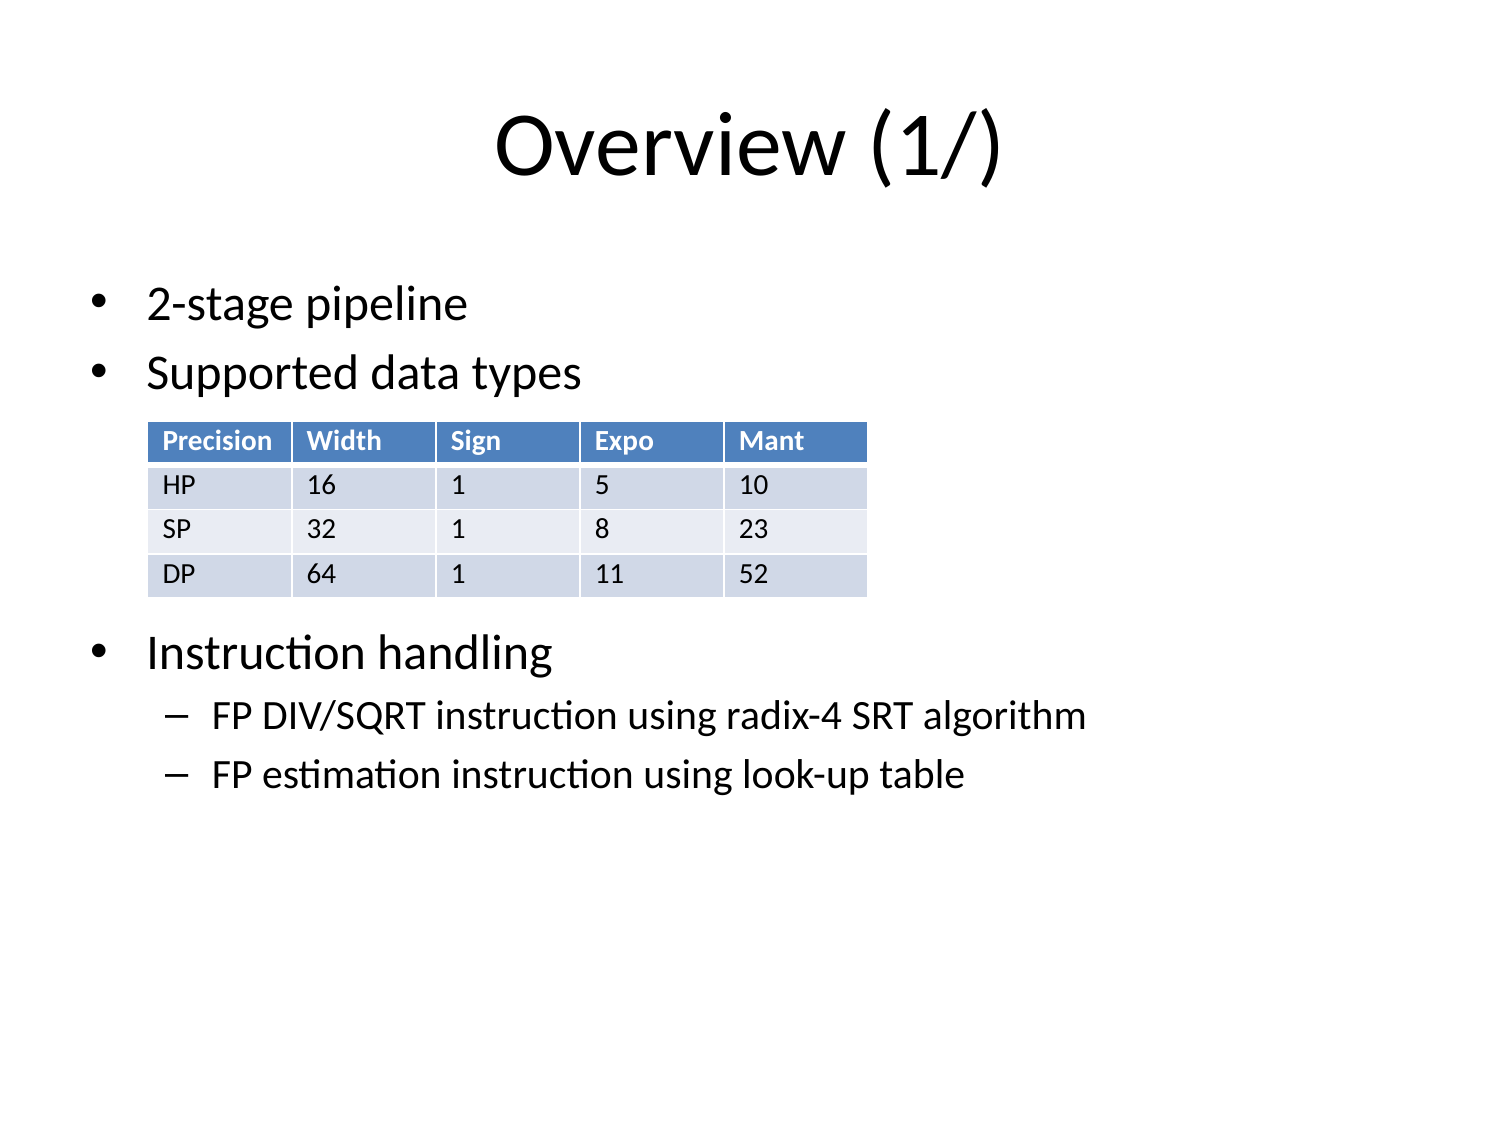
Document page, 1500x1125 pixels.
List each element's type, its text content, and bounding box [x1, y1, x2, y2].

table_header Precision [148, 422, 291, 462]
table_cell 52 [725, 555, 867, 597]
table_cell 1 [437, 468, 579, 509]
table_cell DP [148, 555, 291, 597]
title Overview (1/) [75, 45, 1425, 233]
table_cell 5 [581, 468, 723, 509]
table_cell 64 [293, 555, 435, 597]
table_header Width [293, 422, 435, 462]
table_header Expo [581, 422, 723, 462]
table_cell SP [148, 510, 291, 553]
table_cell 32 [293, 510, 435, 553]
table_cell 1 [437, 510, 579, 553]
table_header Mant [725, 422, 867, 462]
table_header Sign [437, 422, 579, 462]
table_cell HP [148, 468, 291, 509]
table_cell 10 [725, 468, 867, 509]
table_cell 16 [293, 468, 435, 509]
table_cell 1 [437, 555, 579, 597]
list 2-stage pipeline Supported data types Instruction handling FP DIV/SQRT instruction using radix-4 SRT algorithm FP estimation instruction using look-up table [75, 262, 1425, 1005]
table_cell 8 [581, 510, 723, 553]
table_cell 23 [725, 510, 867, 553]
table_cell 11 [581, 555, 723, 597]
